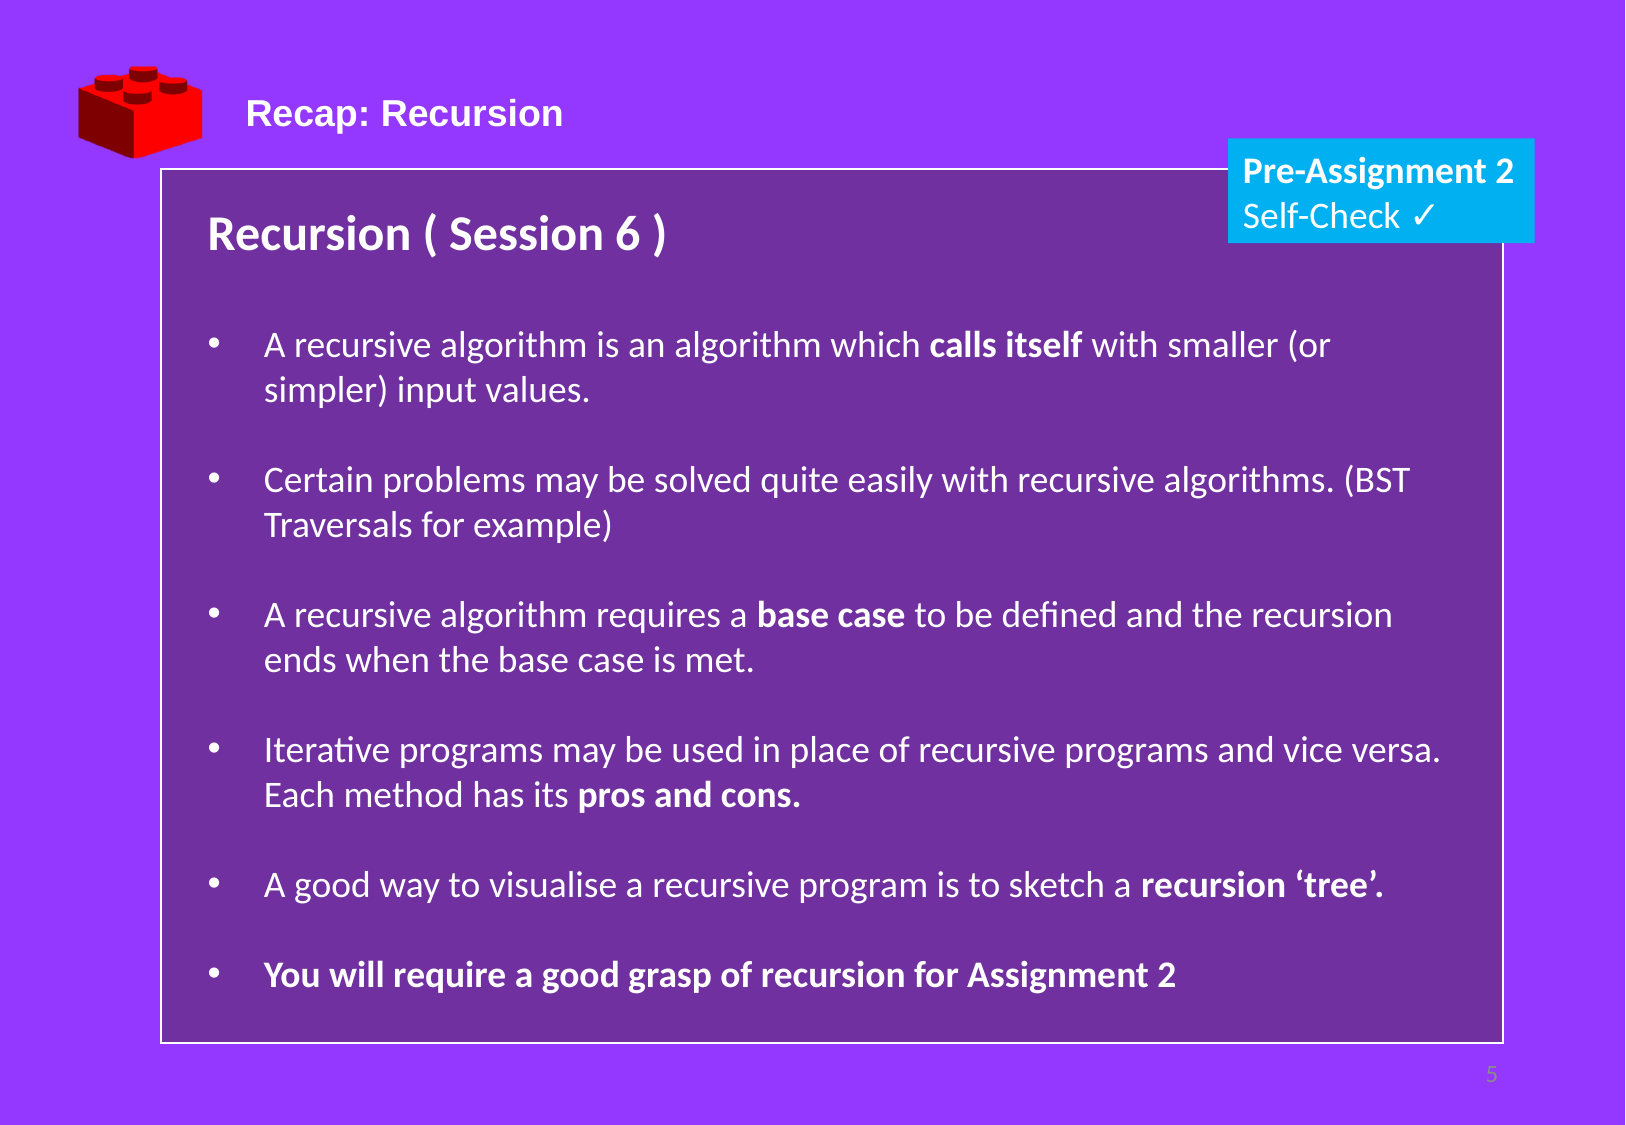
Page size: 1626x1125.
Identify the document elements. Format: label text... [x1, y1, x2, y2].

text_box Recap: Recursion [230, 81, 579, 142]
text_box [160, 168, 1504, 1044]
text_box Pre-Assignment 2 Self-Check ✓ [1228, 138, 1535, 244]
slide_number 5 [1147, 1042, 1514, 1103]
text_box Recursion ( Session 6 ) A recursive algorithm is an algorithm which calls itself with smaller (or simpler) input values. Certain problems may be solved quite easily with recursive algorithms. (BST Traversals for example) A recursive algorithm requires a base case to be defined and the recursion ends when the base case is met. Iterative programs may be used in place of recursive programs and vice versa. Each method has its pros and cons. A good way to visualise a recursive program is to sketch a recursion ‘tree’. You will require a good grasp of recursion for Assignment 2 [192, 193, 1474, 1031]
picture [51, 58, 229, 166]
